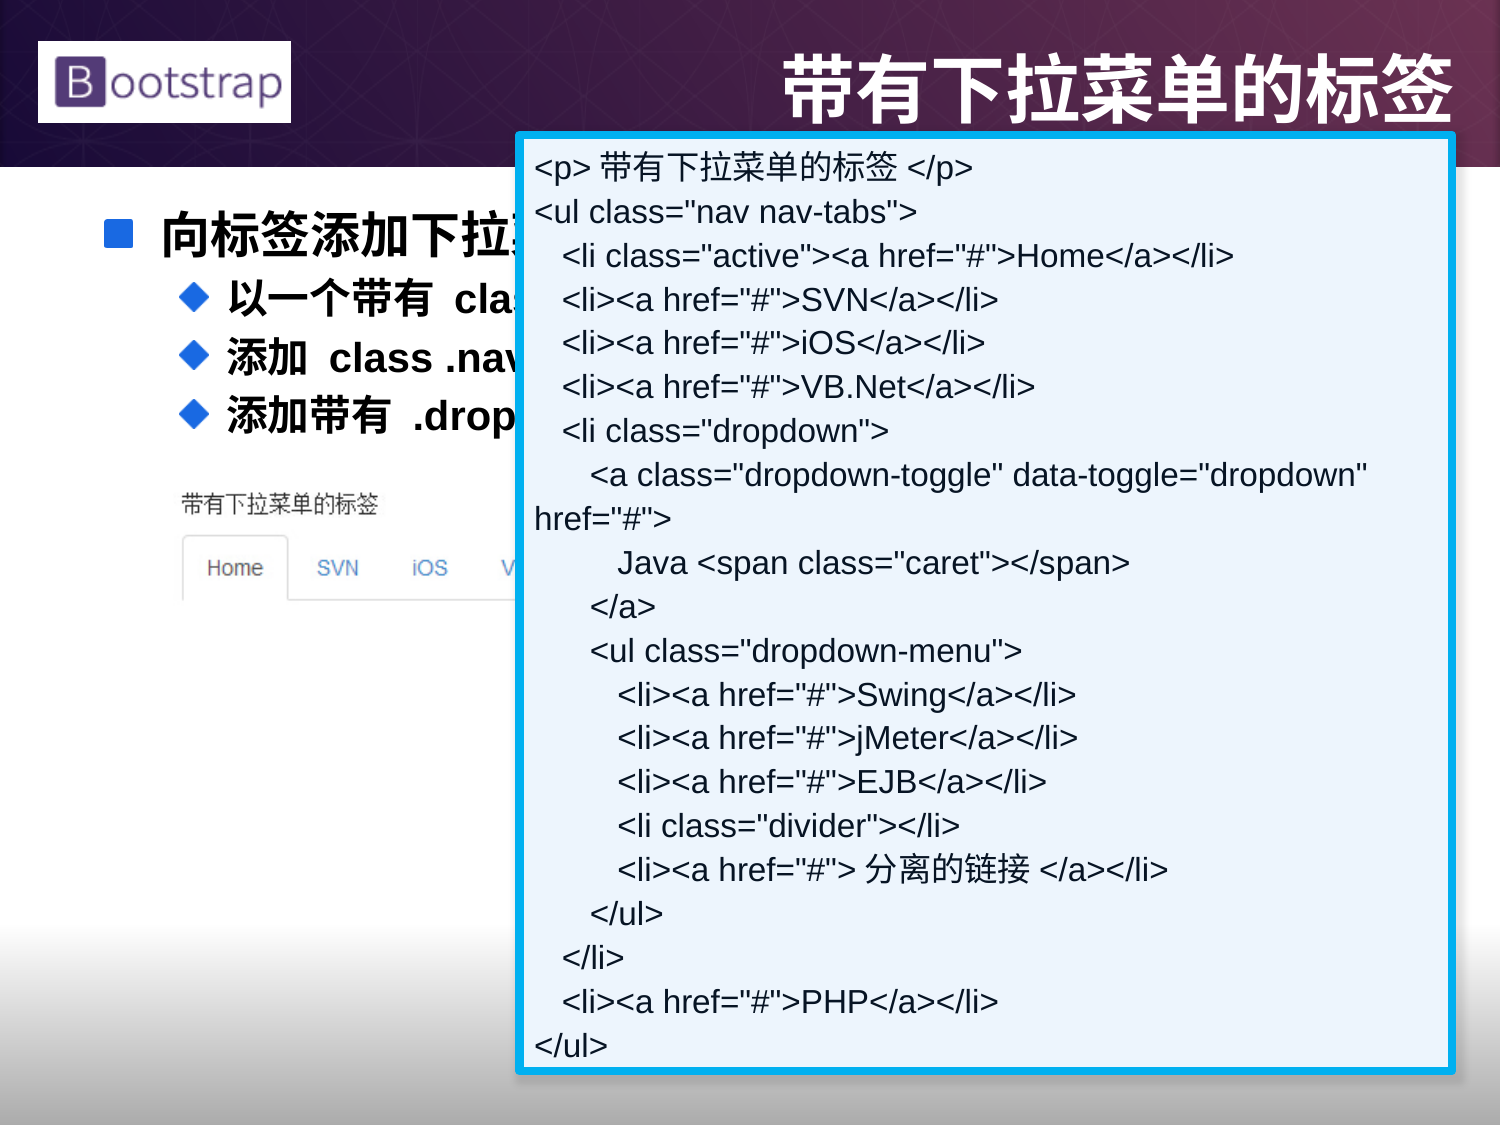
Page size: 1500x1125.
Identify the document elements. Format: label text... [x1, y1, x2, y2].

picture [0, 0, 1500, 167]
text_box <p>带有下拉菜单的标签</p> <ul class="nav nav-tabs"> <li class="active"><a href="#">Home</a></li> <li><a href="#">SVN</a></li> <li><a href="#">iOS</a></li> <li><a href="#">VB.Net</a></li> <li class="dropdown"> <a class="dropdown-toggle" data-toggle="dropdown" href="#"> Java <span class="caret"></span> </a> <ul class="dropdown-menu"> <li><a href="#">Swing</a></li> <li><a href="#">jMeter</a></li> <li><a href="#">EJB</a></li> <li class="divider"></li> <li><a href="#">分离的链接</a></li> </ul> </li> <li><a href="#">PHP</a></li> </ul> [519, 134, 1452, 1072]
picture [104, 219, 133, 248]
list 向标签添加下拉菜单的步骤如下： 以一个带有 class .nav 的无序列表开始。 添加 class .nav-tabs。 添加带有 .dropdown-menu class 的无序列表。 [88, 195, 517, 1019]
picture [525, 484, 1296, 839]
picture [179, 399, 209, 429]
picture [173, 484, 514, 839]
picture [179, 340, 209, 370]
picture [179, 282, 209, 312]
title 带有下拉菜单的标签 [120, 13, 1471, 162]
